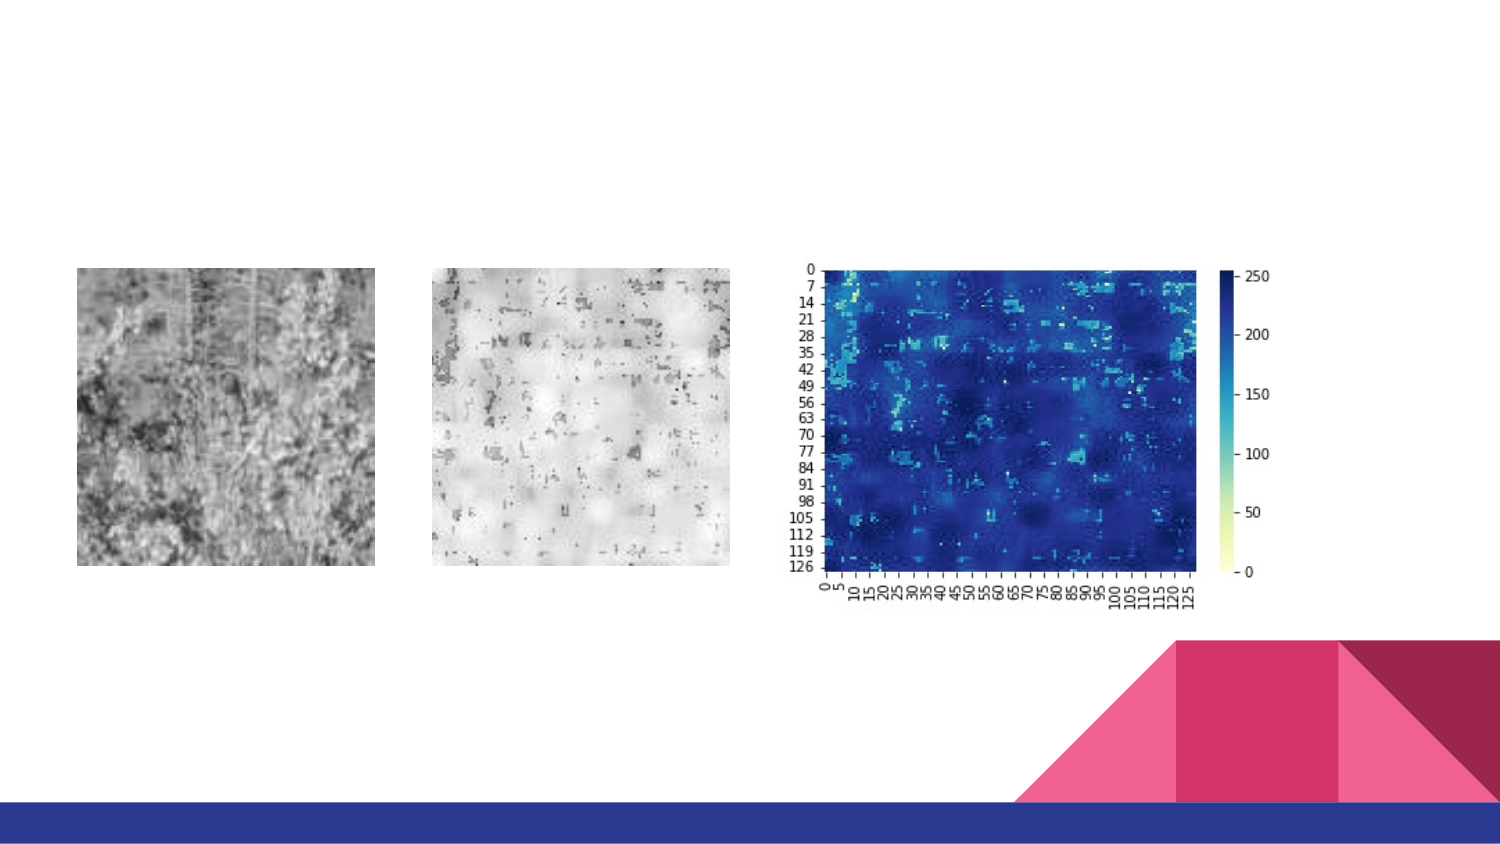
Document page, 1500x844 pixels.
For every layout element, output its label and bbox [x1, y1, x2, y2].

picture [77, 268, 375, 566]
picture [749, 222, 1349, 622]
picture [432, 268, 730, 566]
